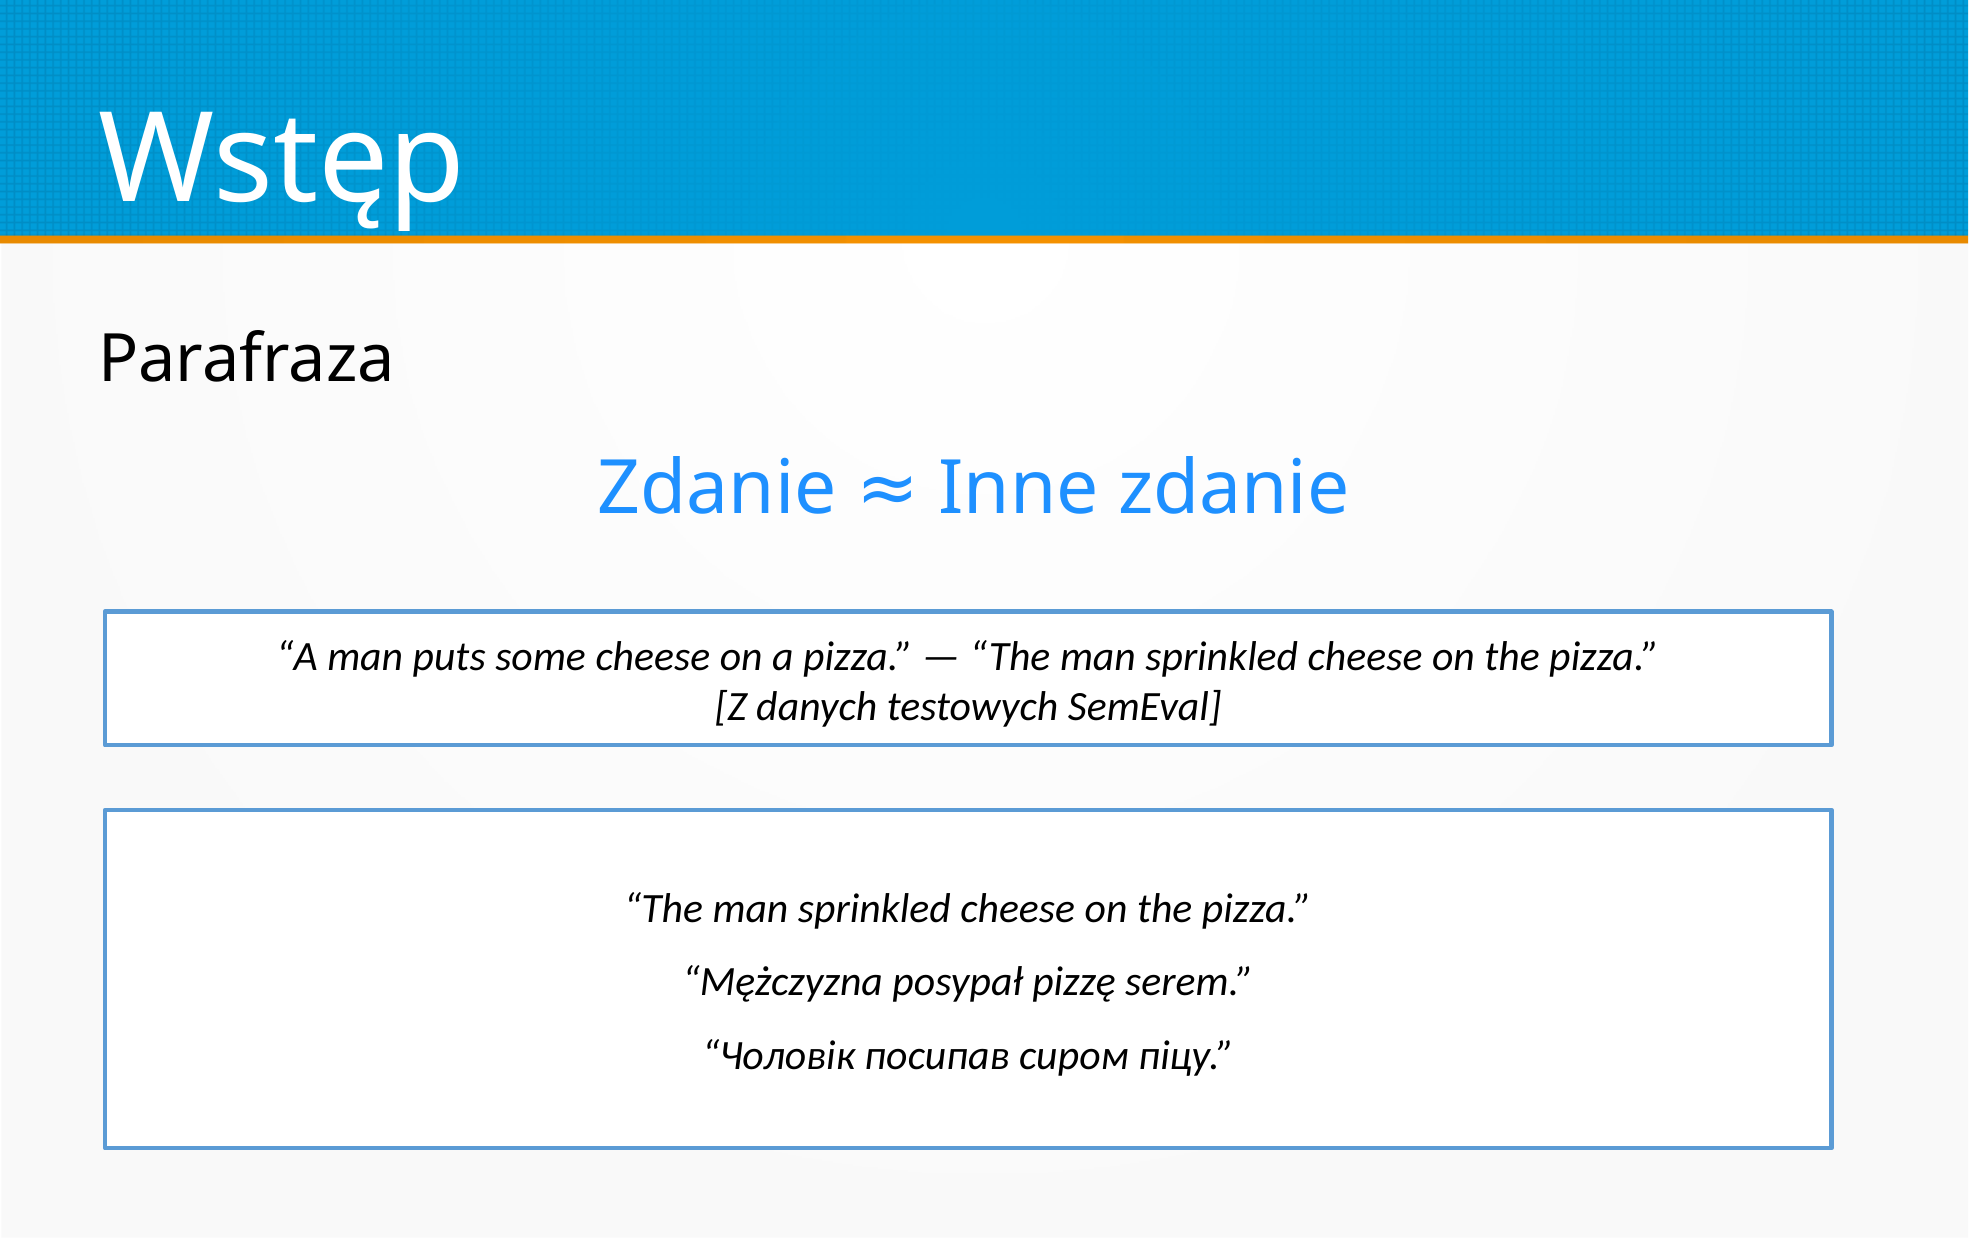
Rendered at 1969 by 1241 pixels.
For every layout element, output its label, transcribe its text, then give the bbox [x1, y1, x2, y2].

text_box “A man puts some cheese on a pizza.” — “The man sprinkled cheese on the pizza.” [Z danych testowych SemEval] [103, 609, 1834, 747]
text_box Wstęp [98, 19, 1870, 227]
text_box “The man sprinkled cheese on the pizza.” “Mężczyzna posypał pizzę serem.” “Чоловік посипав сиром піцу.” [103, 808, 1834, 1150]
text_box Parafraza [98, 315, 1860, 423]
picture [0, 236, 1969, 1241]
text_box Zdanie ≈ Inne zdanie [602, 432, 1345, 535]
